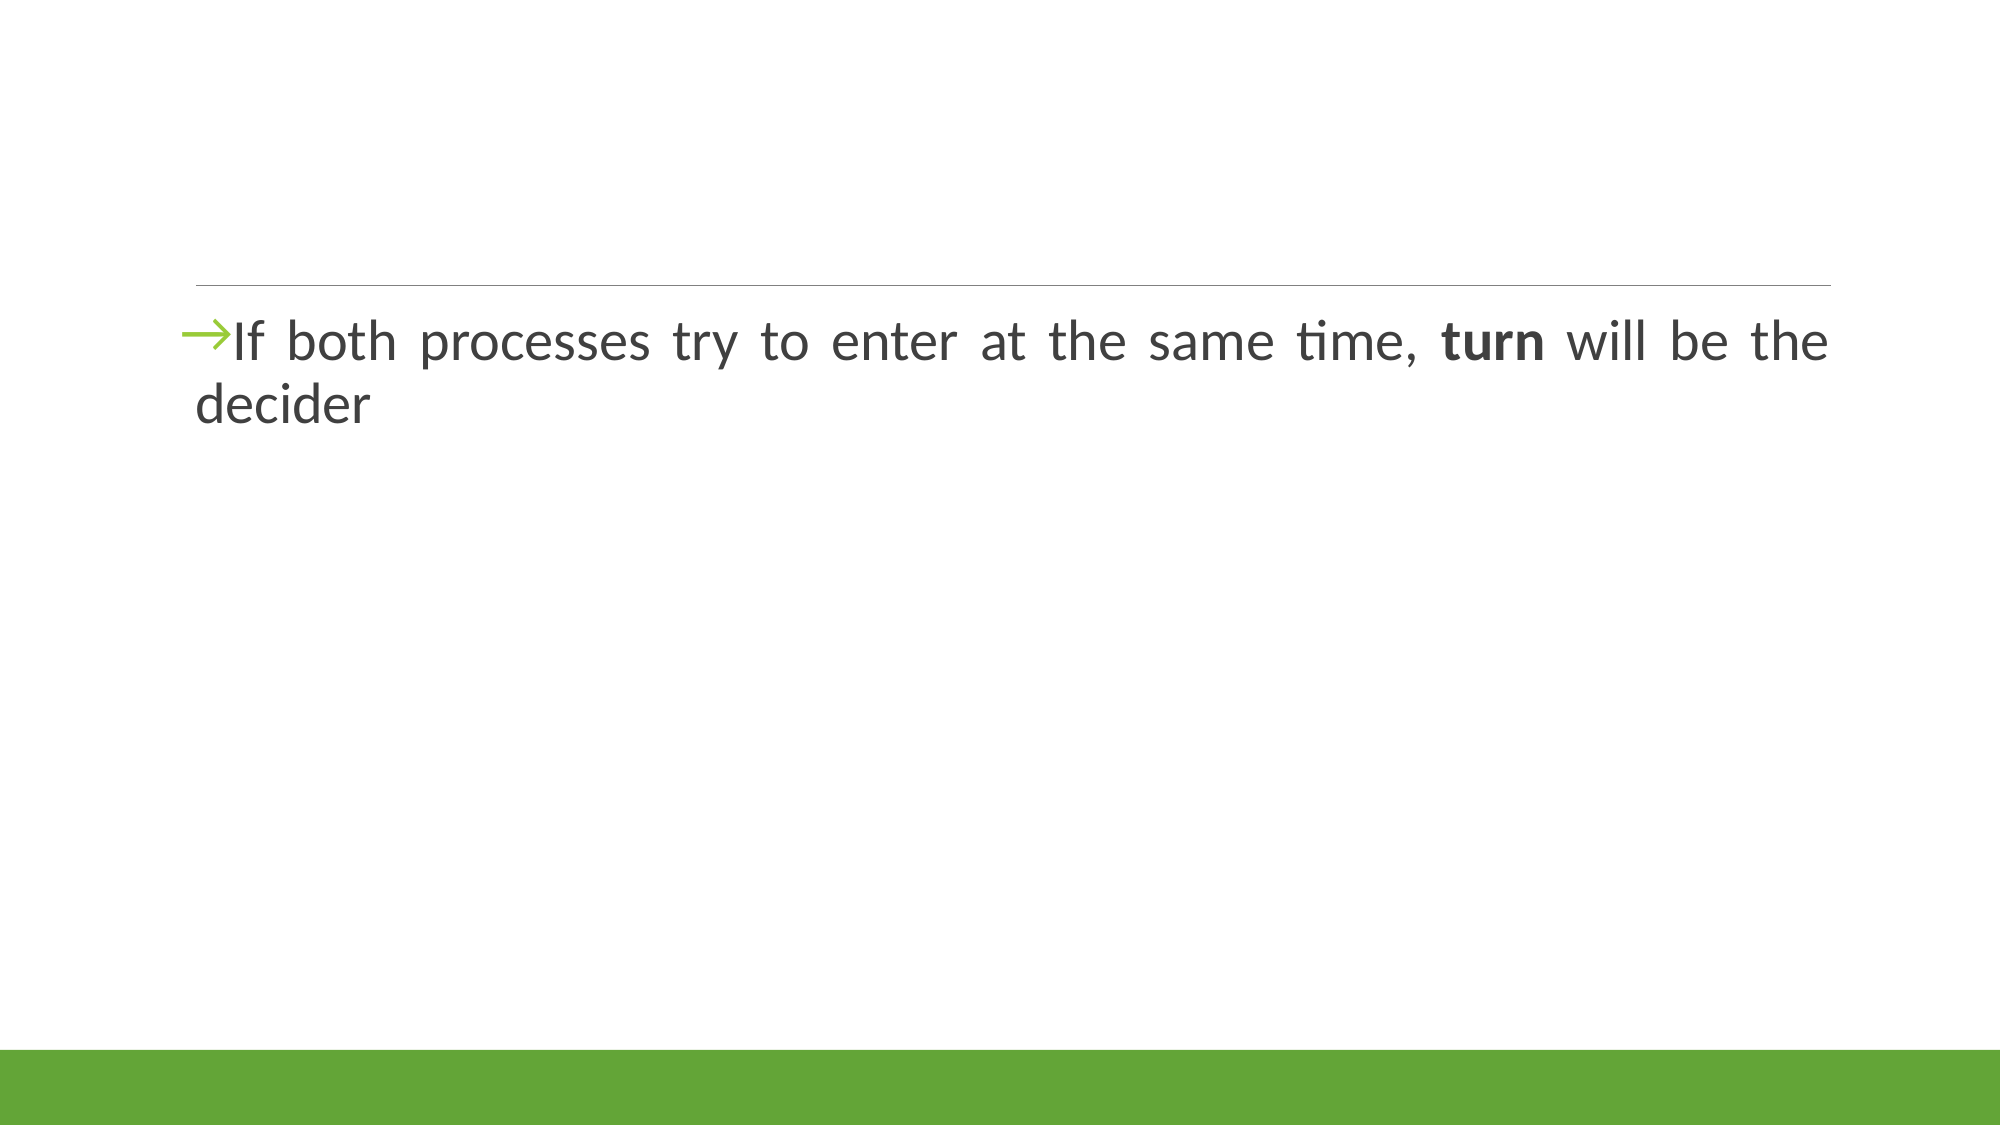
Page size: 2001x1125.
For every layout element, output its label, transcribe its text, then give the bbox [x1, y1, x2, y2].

list If both processes try to enter at the same time, turn will be the decider [180, 302, 1830, 963]
